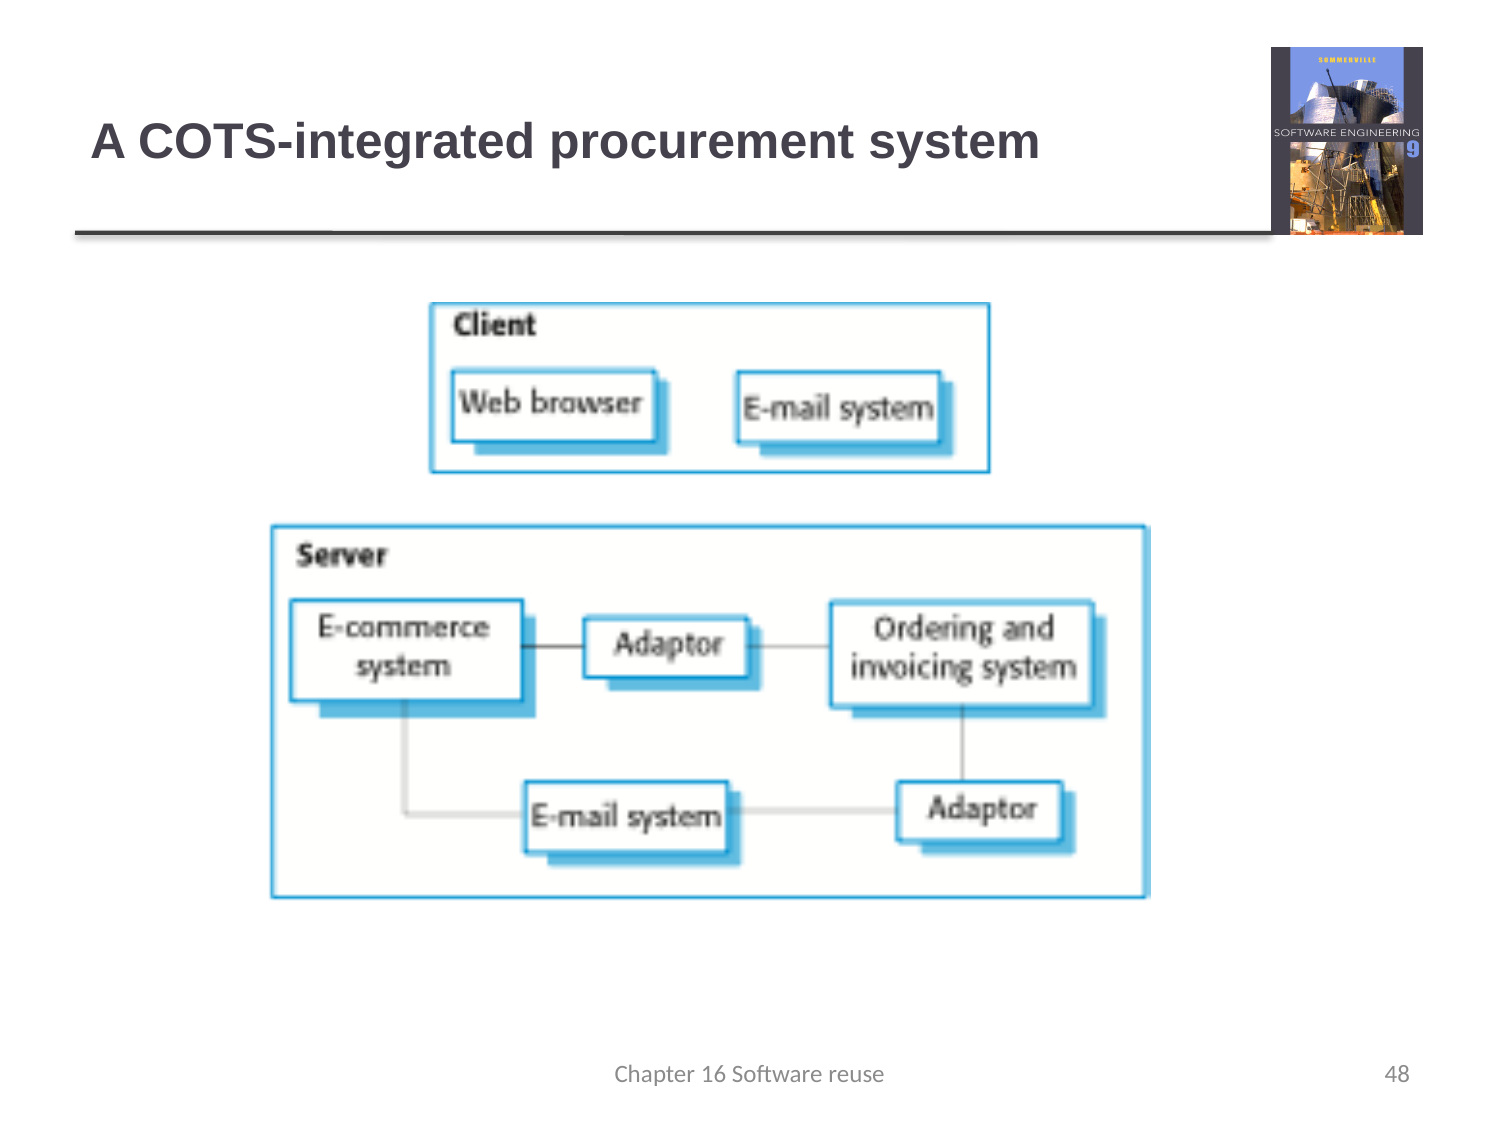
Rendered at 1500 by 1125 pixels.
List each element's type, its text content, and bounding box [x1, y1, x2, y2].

picture [1272, 47, 1423, 235]
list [0, 232, 1151, 976]
slide_number 48 [1074, 1042, 1425, 1103]
title A COTS-integrated procurement system [74, 44, 1272, 233]
footer Chapter 16 Software reuse [512, 1042, 988, 1103]
